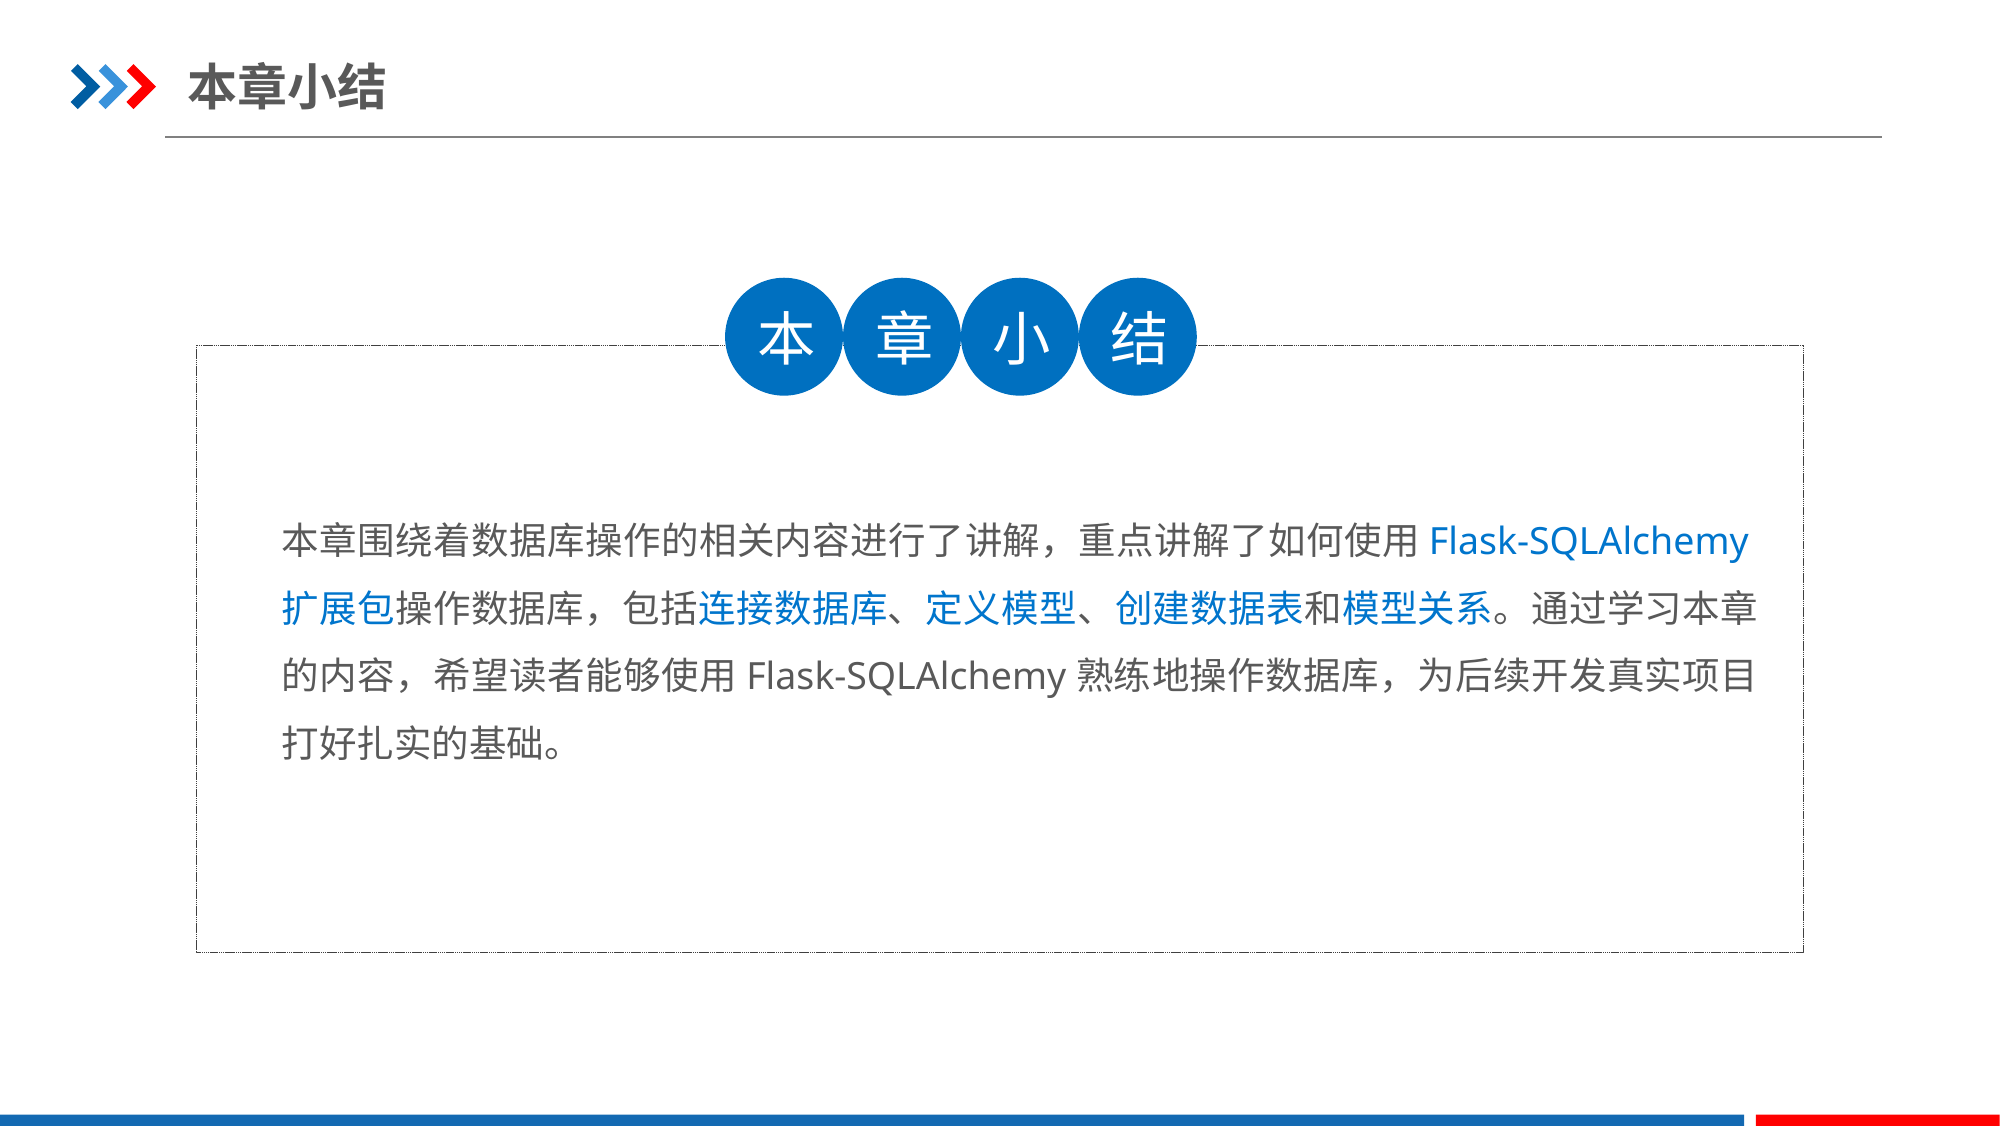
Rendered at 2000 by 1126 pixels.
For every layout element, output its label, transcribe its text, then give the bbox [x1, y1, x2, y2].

text_box 本章小结 [187, 43, 1118, 127]
text_box 本 [722, 275, 843, 398]
text_box [194, 343, 1805, 954]
text_box 结 [1076, 275, 1199, 398]
text_box 章 [840, 275, 961, 398]
text_box 小 [958, 275, 1079, 398]
text_box 本章围绕着数据库操作的相关内容进行了讲解，重点讲解了如何使用Flask-SQLAlchemy扩展包操作数据库，包括连接数据库、定义模型、创建数据表和模型关系。通过学习本章的内容，希望读者能够使用Flask-SQLAlchemy熟练地操作数据库，为后续开发真实项目打好扎实的基础。 [281, 494, 1759, 765]
